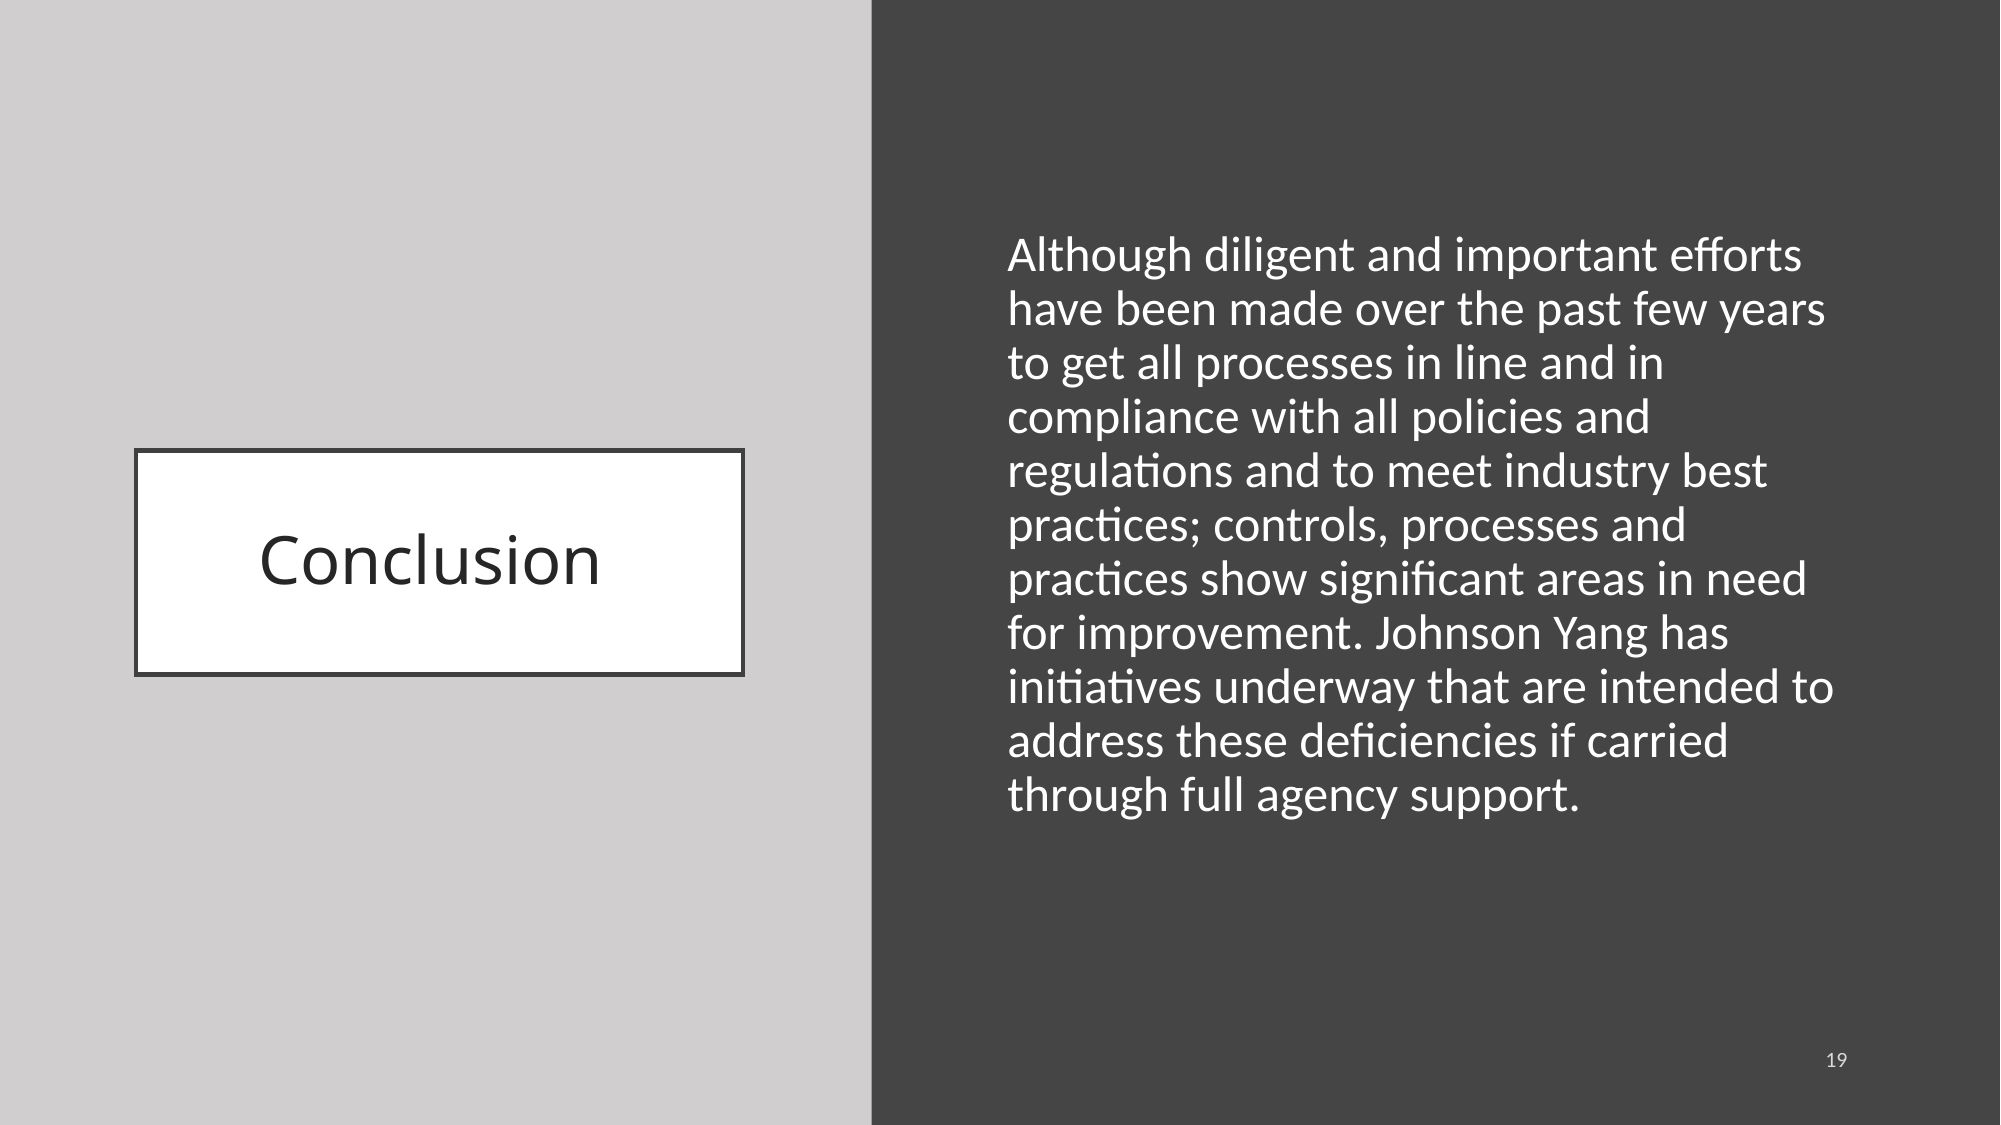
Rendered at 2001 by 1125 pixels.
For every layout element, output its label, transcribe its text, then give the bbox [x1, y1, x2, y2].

slide_number 19 [1734, 1028, 1863, 1089]
title Conclusion [136, 450, 743, 675]
list Although diligent and important efforts have been made over the past few years to get all processes in line and in compliance with all policies and regulations and to meet industry best practices; controls, processes and practices show significant areas in need for improvement. Johnson Yang has initiatives underway that are intended to address these deficiencies if carried through full agency support. [992, 131, 1880, 994]
text_box [0, 0, 873, 1125]
